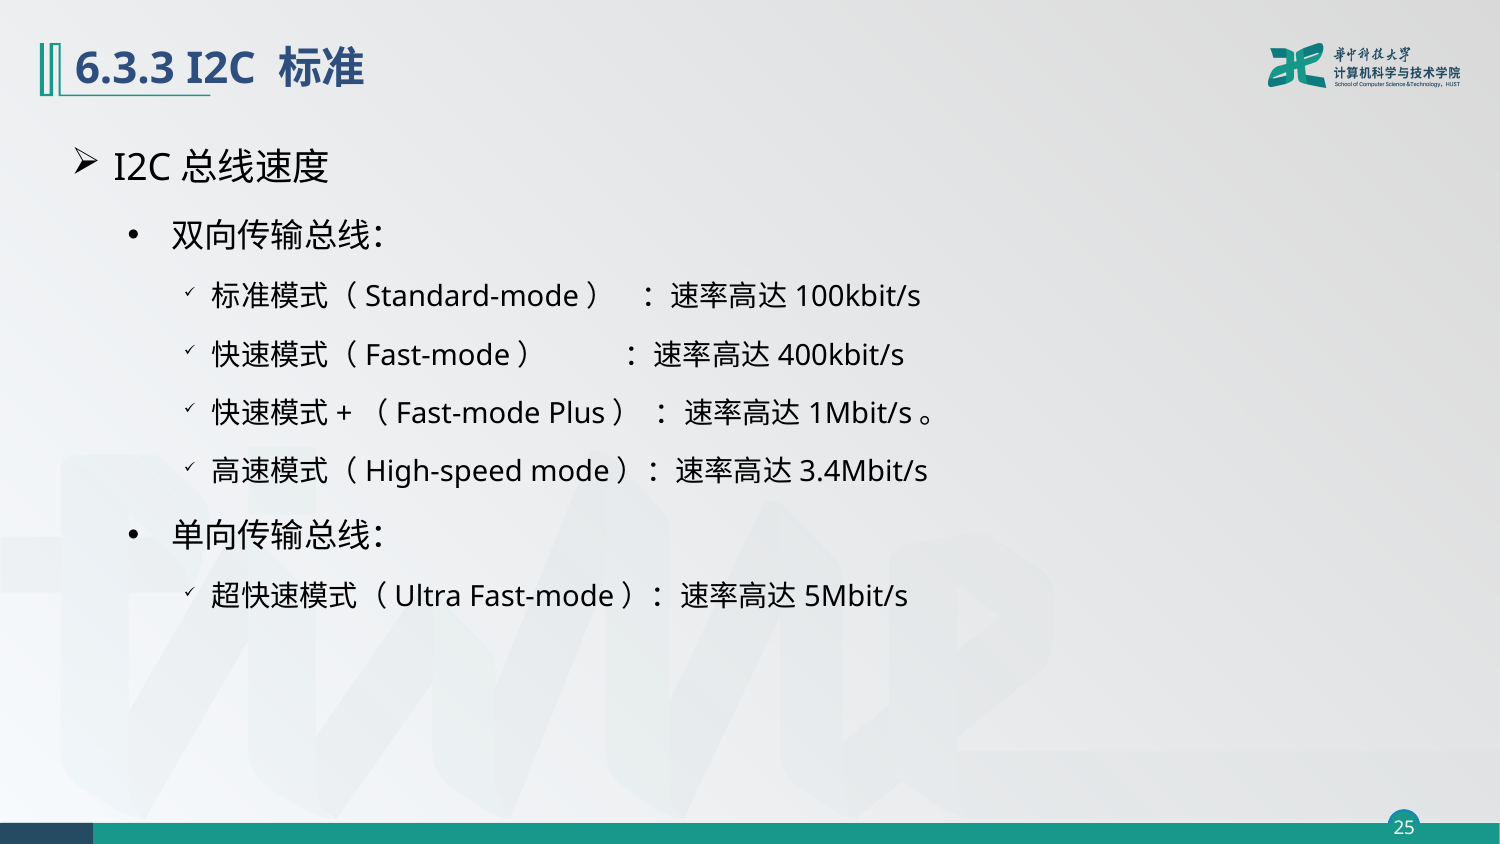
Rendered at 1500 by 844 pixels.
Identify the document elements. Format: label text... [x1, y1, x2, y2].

picture [1354, 43, 1460, 88]
list I2C总线速度 双向传输总线： 标准模式（Standard-mode） ：速率高达100kbit/s 快速模式（Fast-mode） ：速率高达400kbit/s 快速模式+（Fast-mode Plus） ：速率高达1Mbit/s。 高速模式（High-speed mode）：速率高达3.4Mbit/s 单向传输总线： 超快速模式（Ultra Fast-mode）：速率高达5Mbit/s [60, 114, 1460, 809]
title 6.3.3 I2C 标准 [60, 31, 1354, 108]
